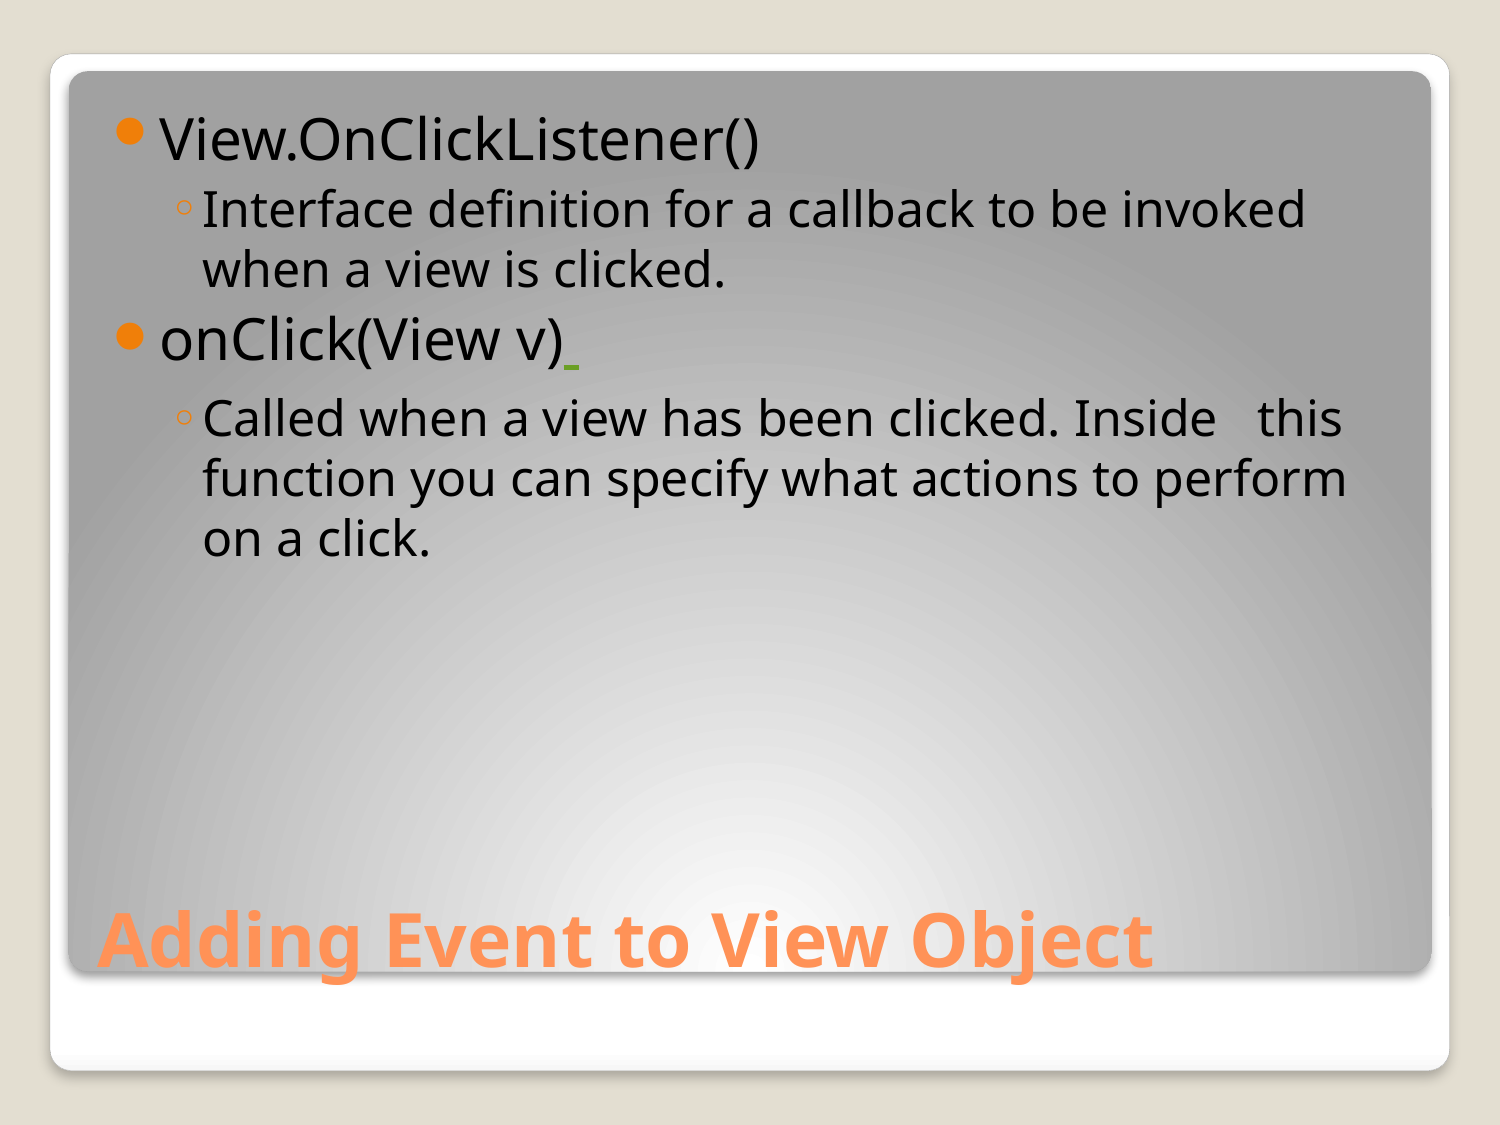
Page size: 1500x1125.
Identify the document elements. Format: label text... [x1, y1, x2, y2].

title Adding Event to View Object [82, 817, 1425, 991]
list View.OnClickListener() Interface definition for a callback to be invoked when a view is clicked. onClick(View v) Called when a view has been clicked. Inside this function you can specify what actions to perform on a click. [82, 86, 1426, 775]
